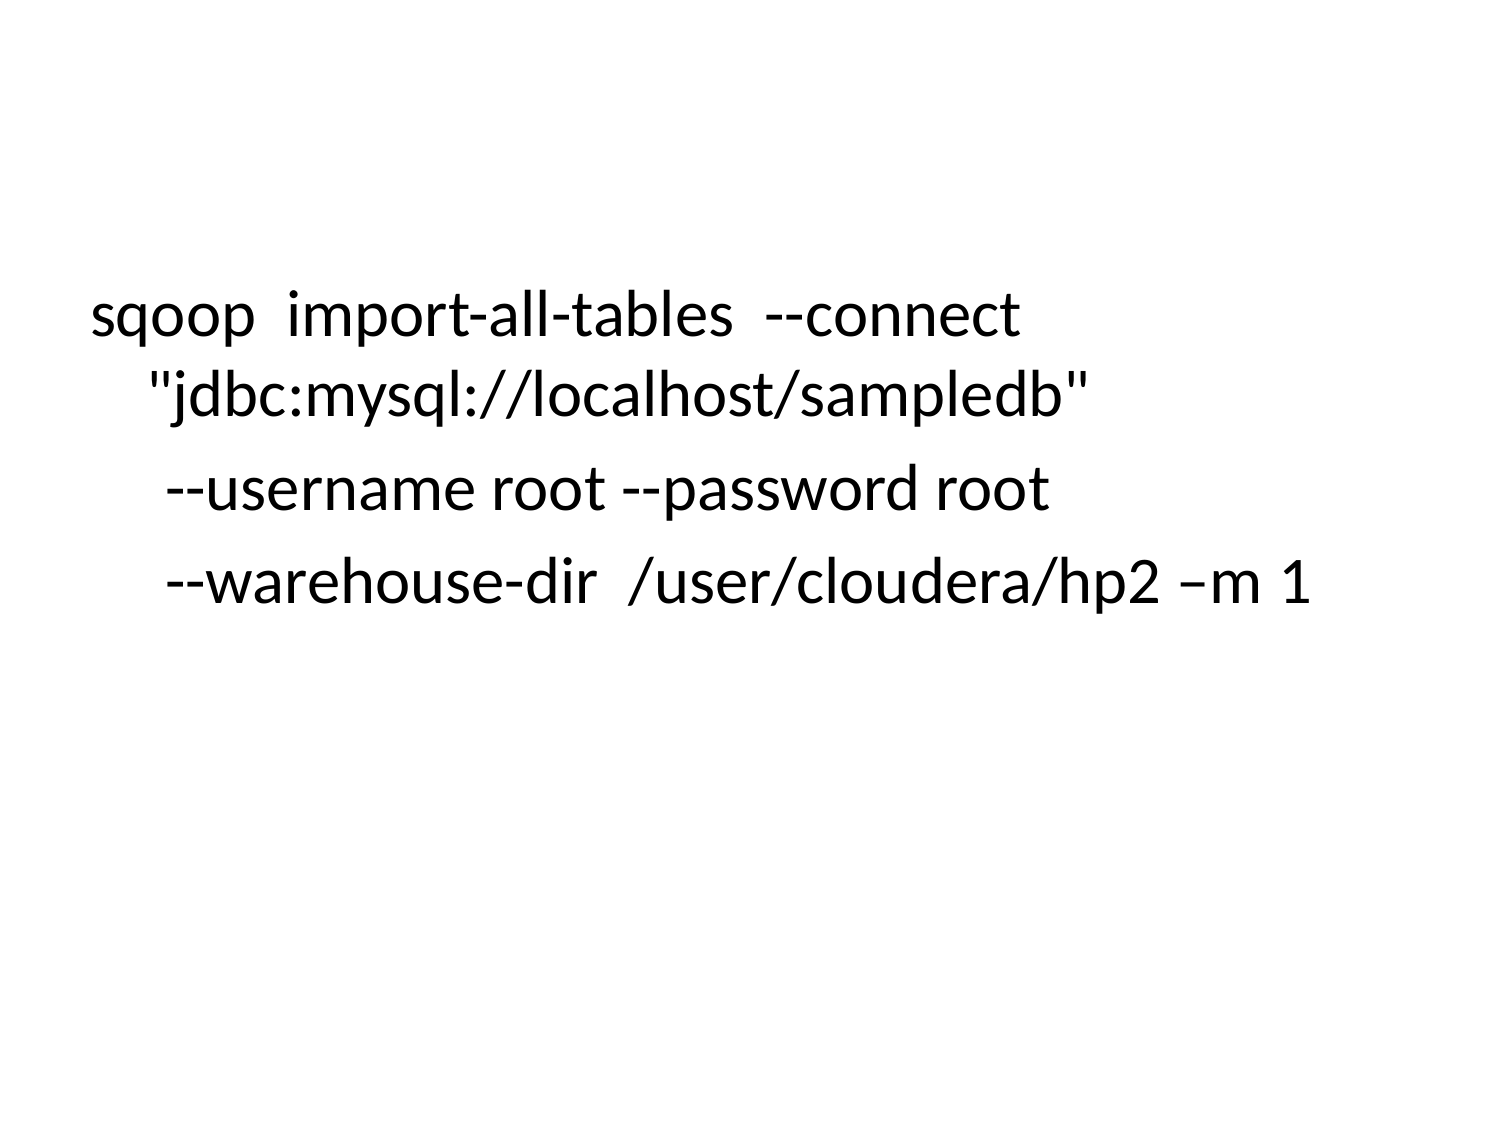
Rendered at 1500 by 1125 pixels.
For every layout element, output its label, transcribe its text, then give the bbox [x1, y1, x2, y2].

list sqoop import-all-tables --connect "jdbc:mysql://localhost/sampledb" --username root --password root --warehouse-dir /user/cloudera/hp2 –m 1 [75, 262, 1425, 1005]
